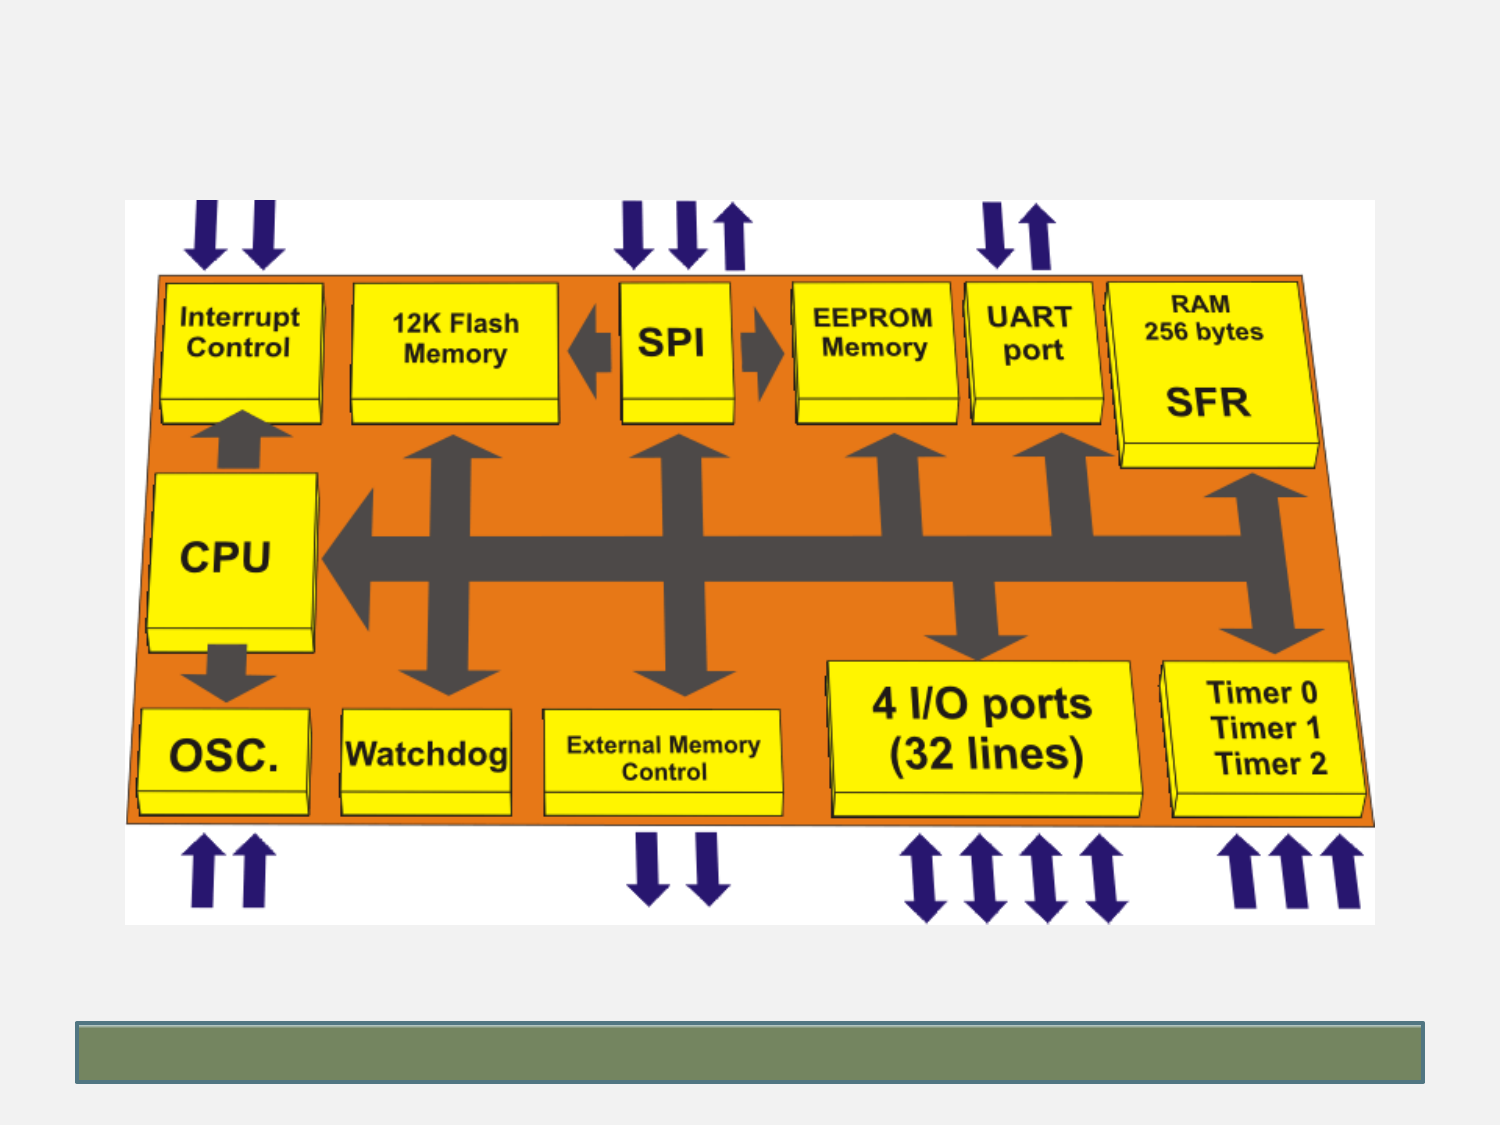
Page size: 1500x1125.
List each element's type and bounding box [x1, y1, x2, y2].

picture [124, 200, 1376, 925]
